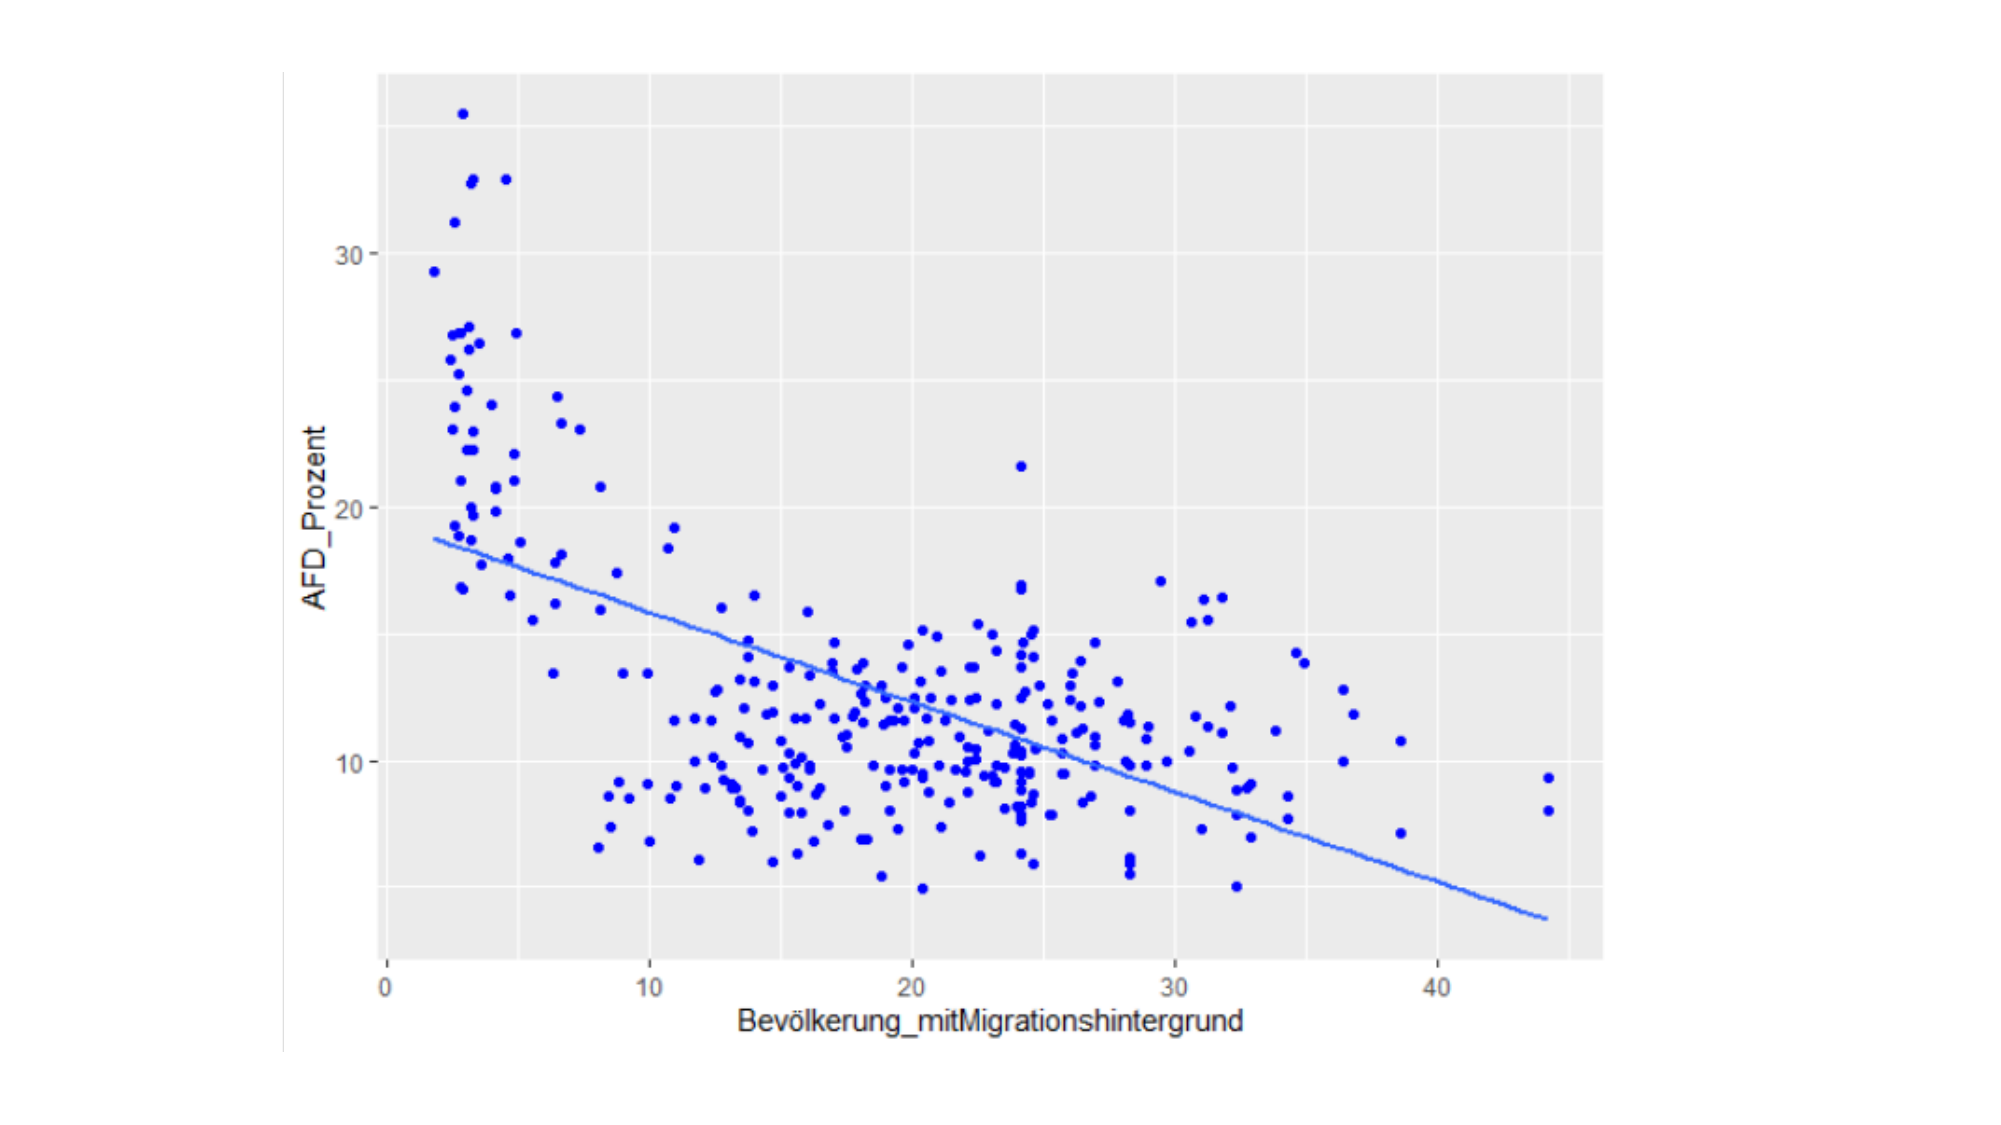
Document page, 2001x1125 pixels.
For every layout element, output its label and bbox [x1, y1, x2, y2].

list [282, 72, 1618, 1052]
